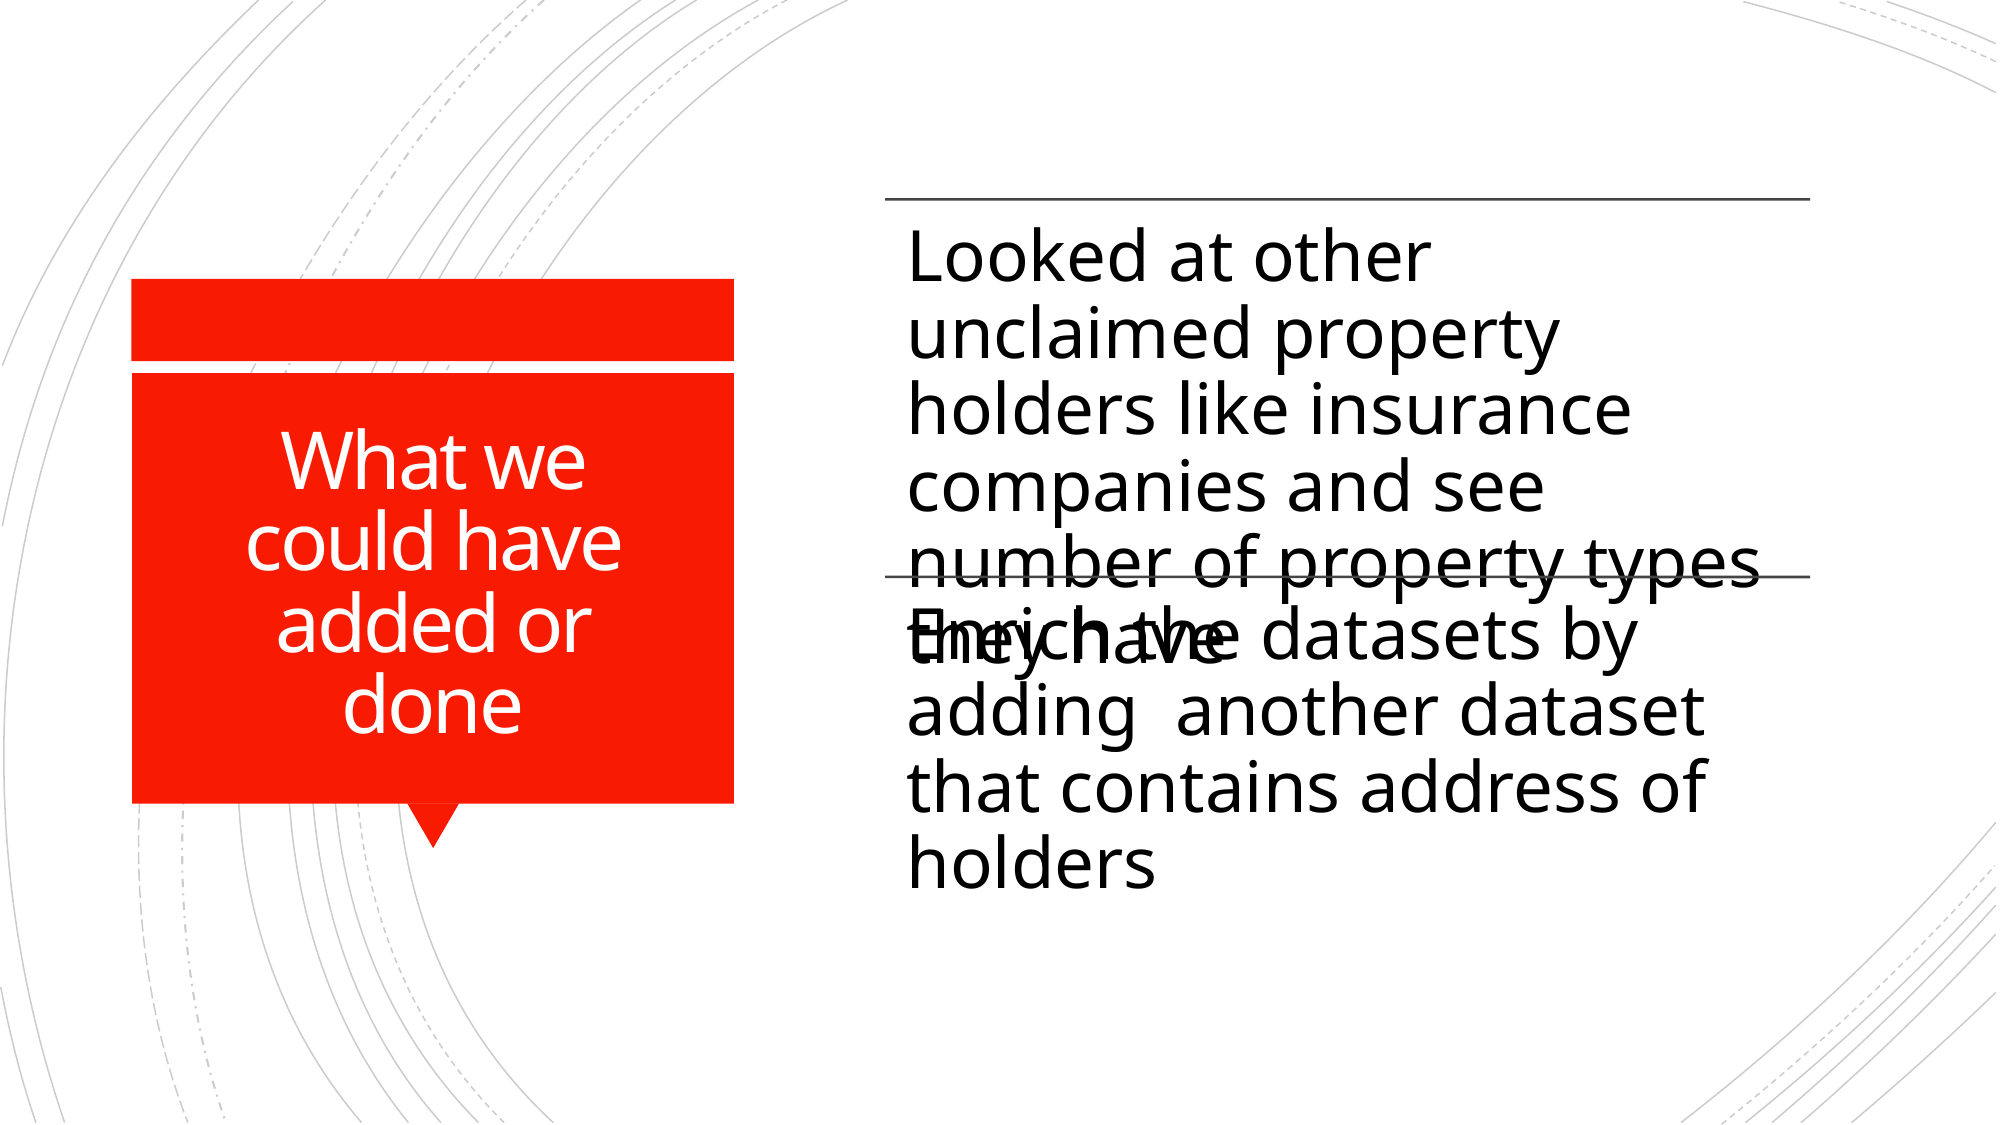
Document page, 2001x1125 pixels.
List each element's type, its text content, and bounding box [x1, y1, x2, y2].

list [884, 199, 1811, 955]
title What we could have added or done [145, 385, 720, 789]
